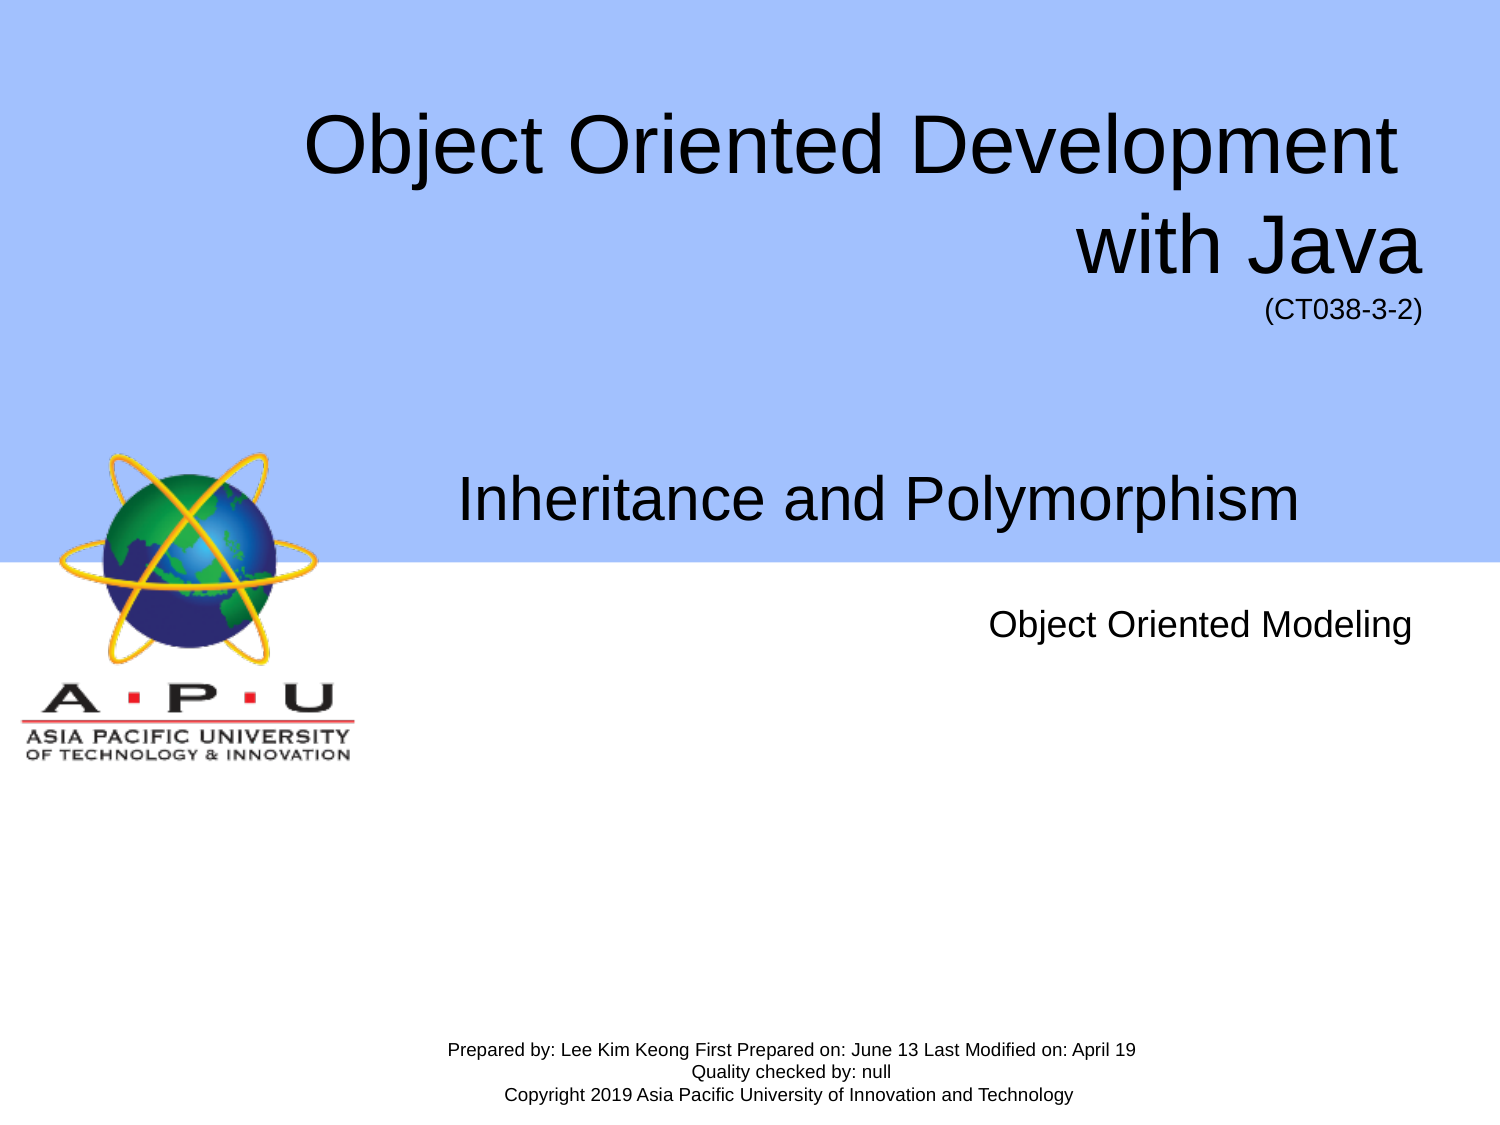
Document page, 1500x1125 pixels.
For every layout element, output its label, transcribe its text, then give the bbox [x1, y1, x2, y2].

picture [0, 412, 397, 805]
text_box Object Oriented Development with Java (CT038-3-2) [73, 83, 1438, 333]
text_box Prepared by: Lee Kim Keong First Prepared on: June 13 Last Modified on: April 19 Quality checked by: null Copyright 2019 Asia Pacific University of Innovation and Technology [432, 1030, 1151, 1113]
title Inheritance and Polymorphism [323, 431, 1436, 560]
text_box Object Oriented Modeling [550, 592, 1438, 653]
